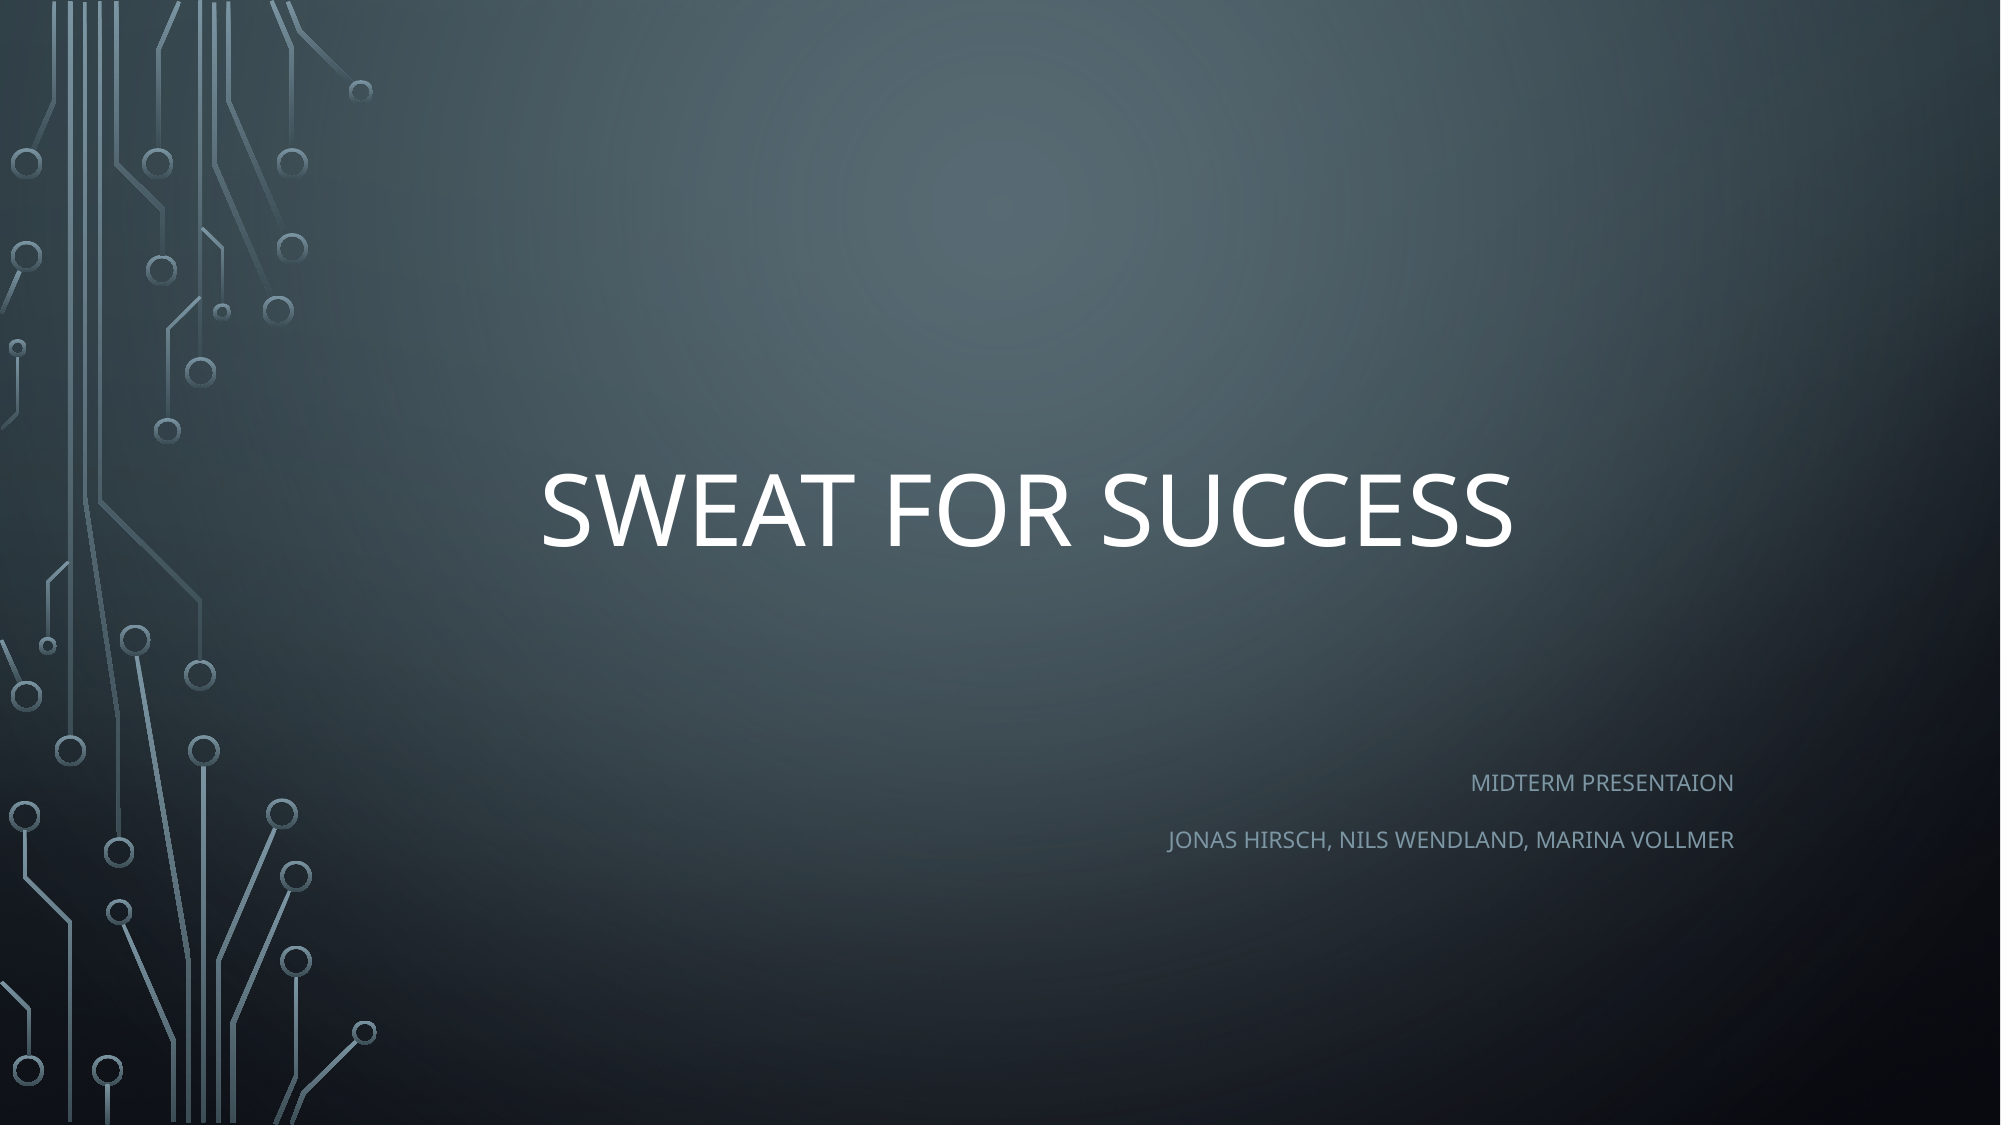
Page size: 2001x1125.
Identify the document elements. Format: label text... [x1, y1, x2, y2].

subtitle Midterm Presentaion Jonas Hirsch, Nils Wendland, Marina Vollmer [307, 732, 1750, 863]
title Sweat For Success [307, 184, 1750, 576]
